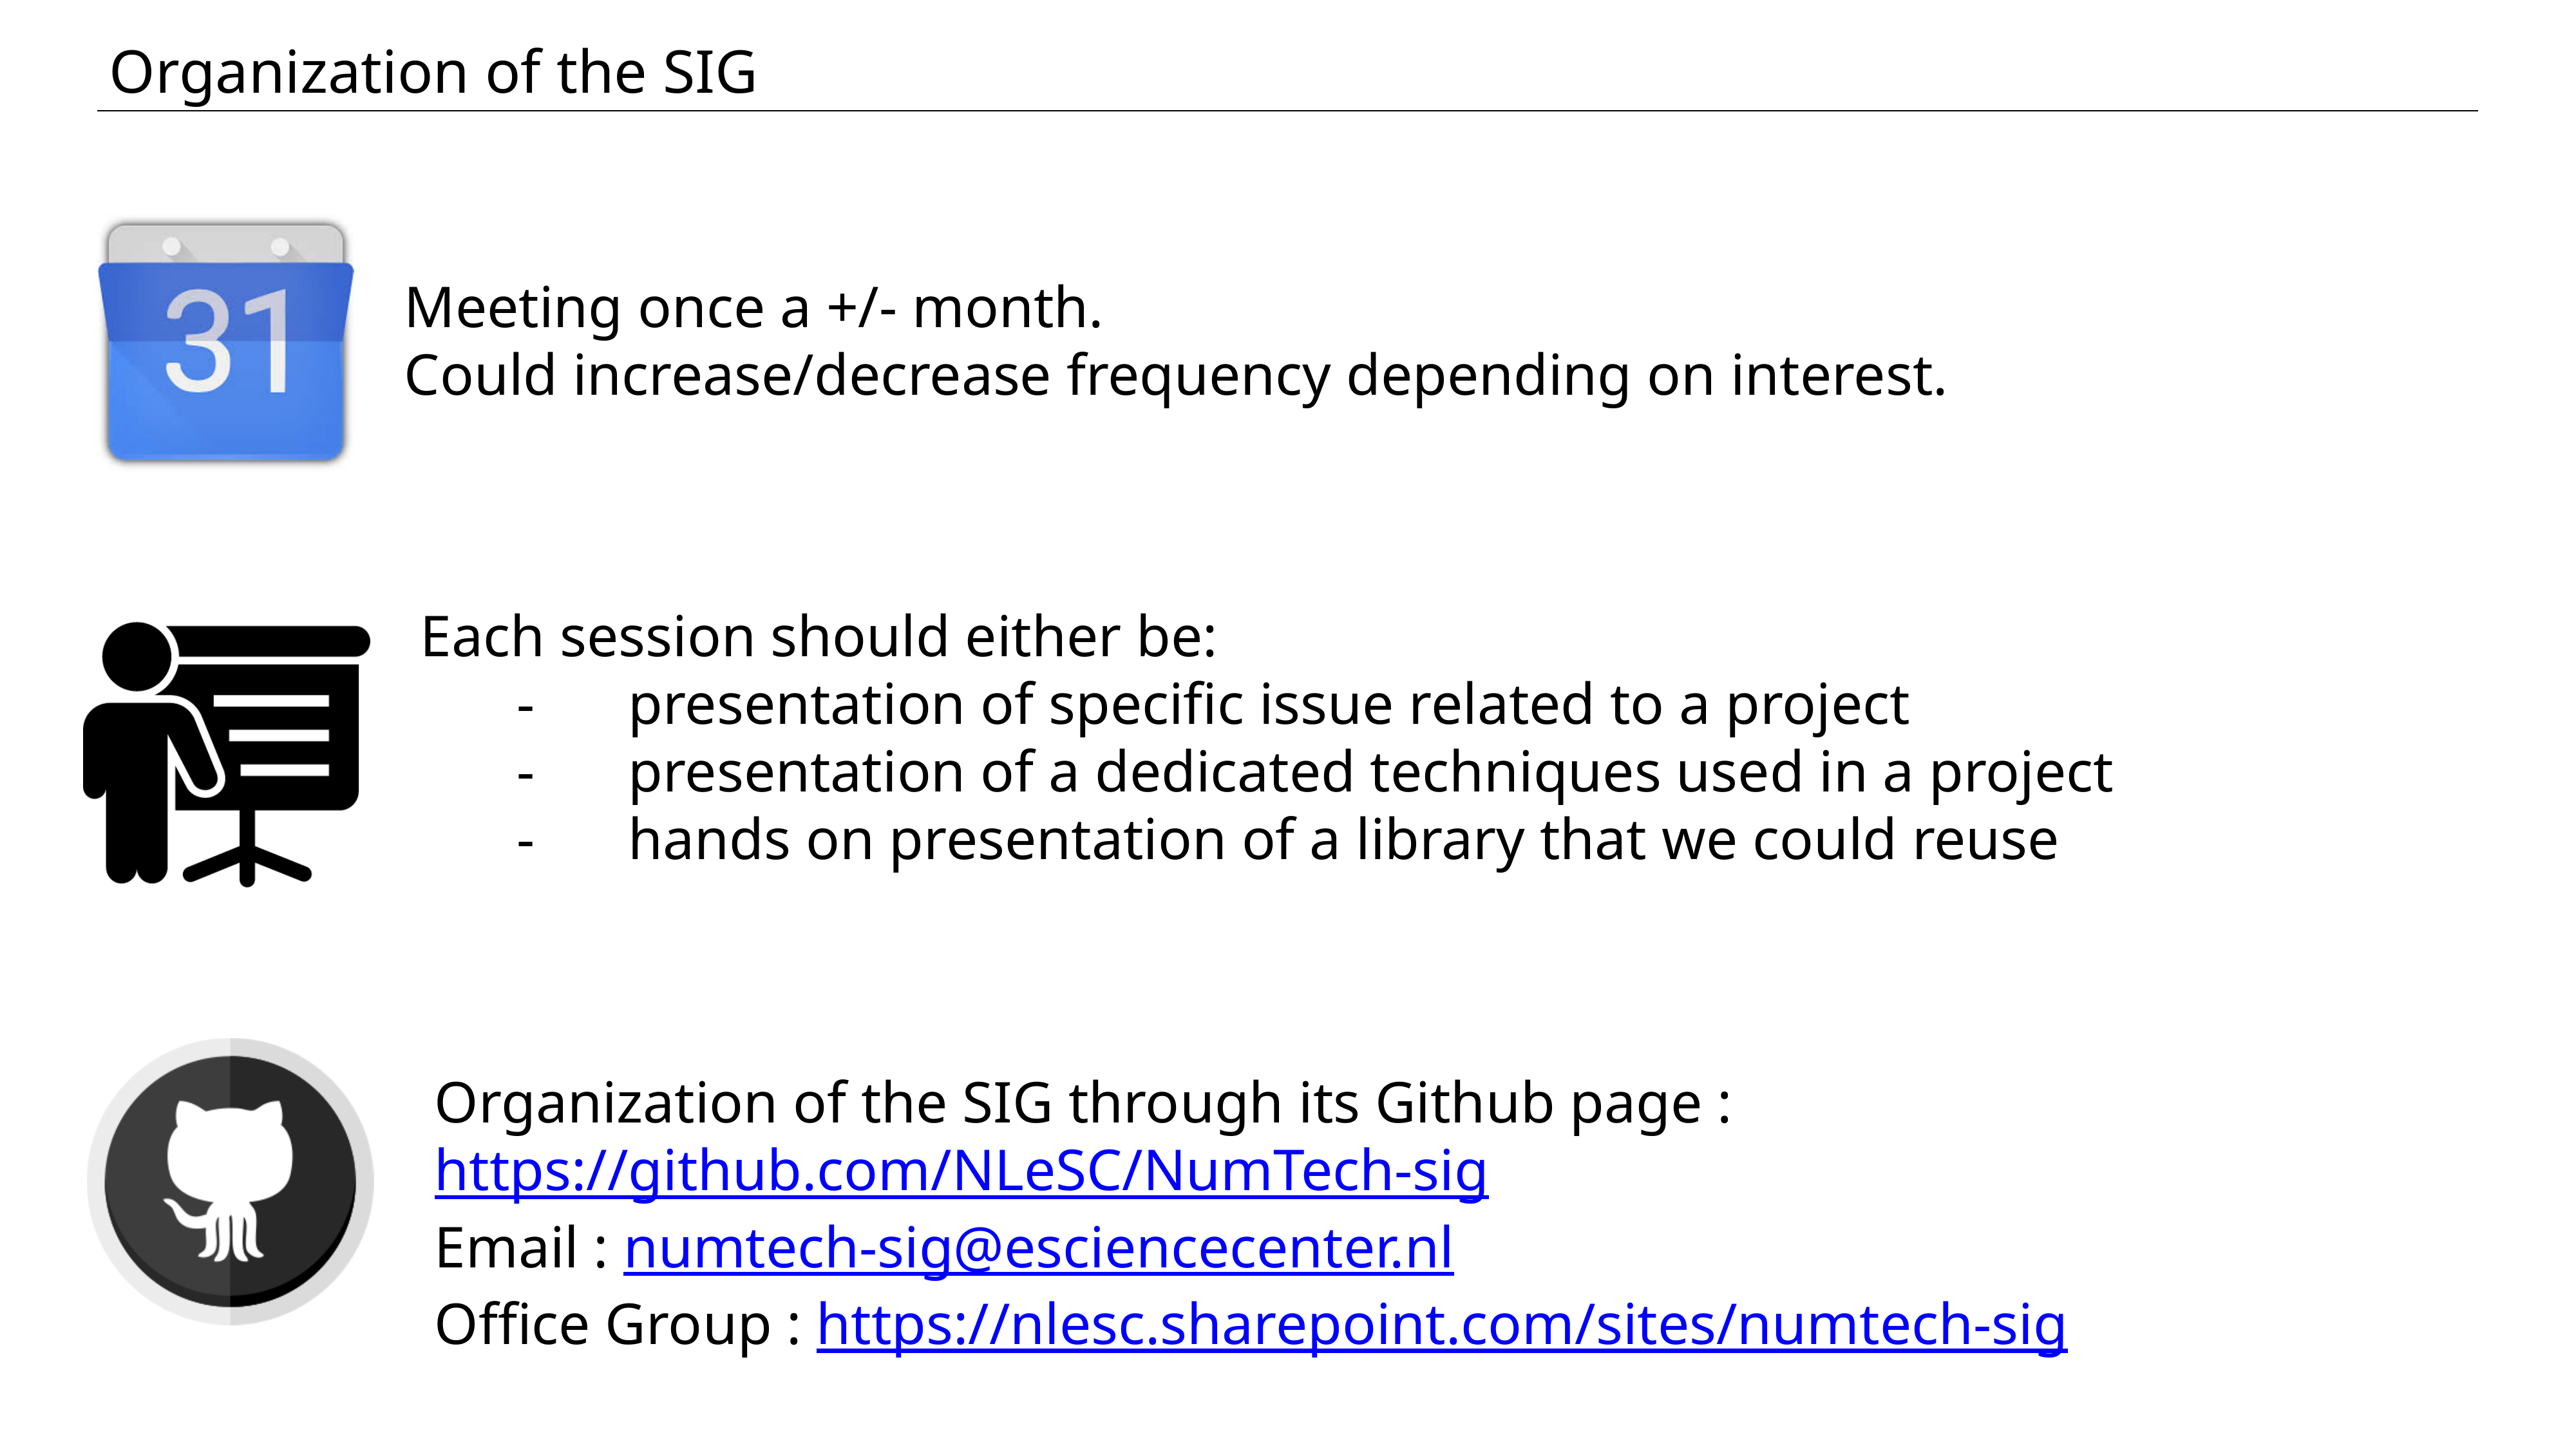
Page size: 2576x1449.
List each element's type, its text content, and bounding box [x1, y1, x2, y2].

text_box Organization of the SIG through its Github page : https://github.com/NLeSC/NumTech-sig Email : numtech-sig@esciencecenter.nl Office Group : https://nlesc.sharepoint.com/sites/numtech-sig [424, 1062, 2267, 1349]
title Organization of the SIG SIG [99, 37, 2477, 111]
text_box Each session should either be: - presentation of specific issue related to a project - presentation of a dedicated techniques used in a project - hands on presentation of a library that we could reuse [411, 595, 2226, 945]
picture [87, 1037, 374, 1325]
picture [98, 214, 355, 471]
list Meeting once a +/- month. Could increase/decrease frequency depending on interest. [395, 266, 2003, 440]
picture [82, 611, 370, 898]
